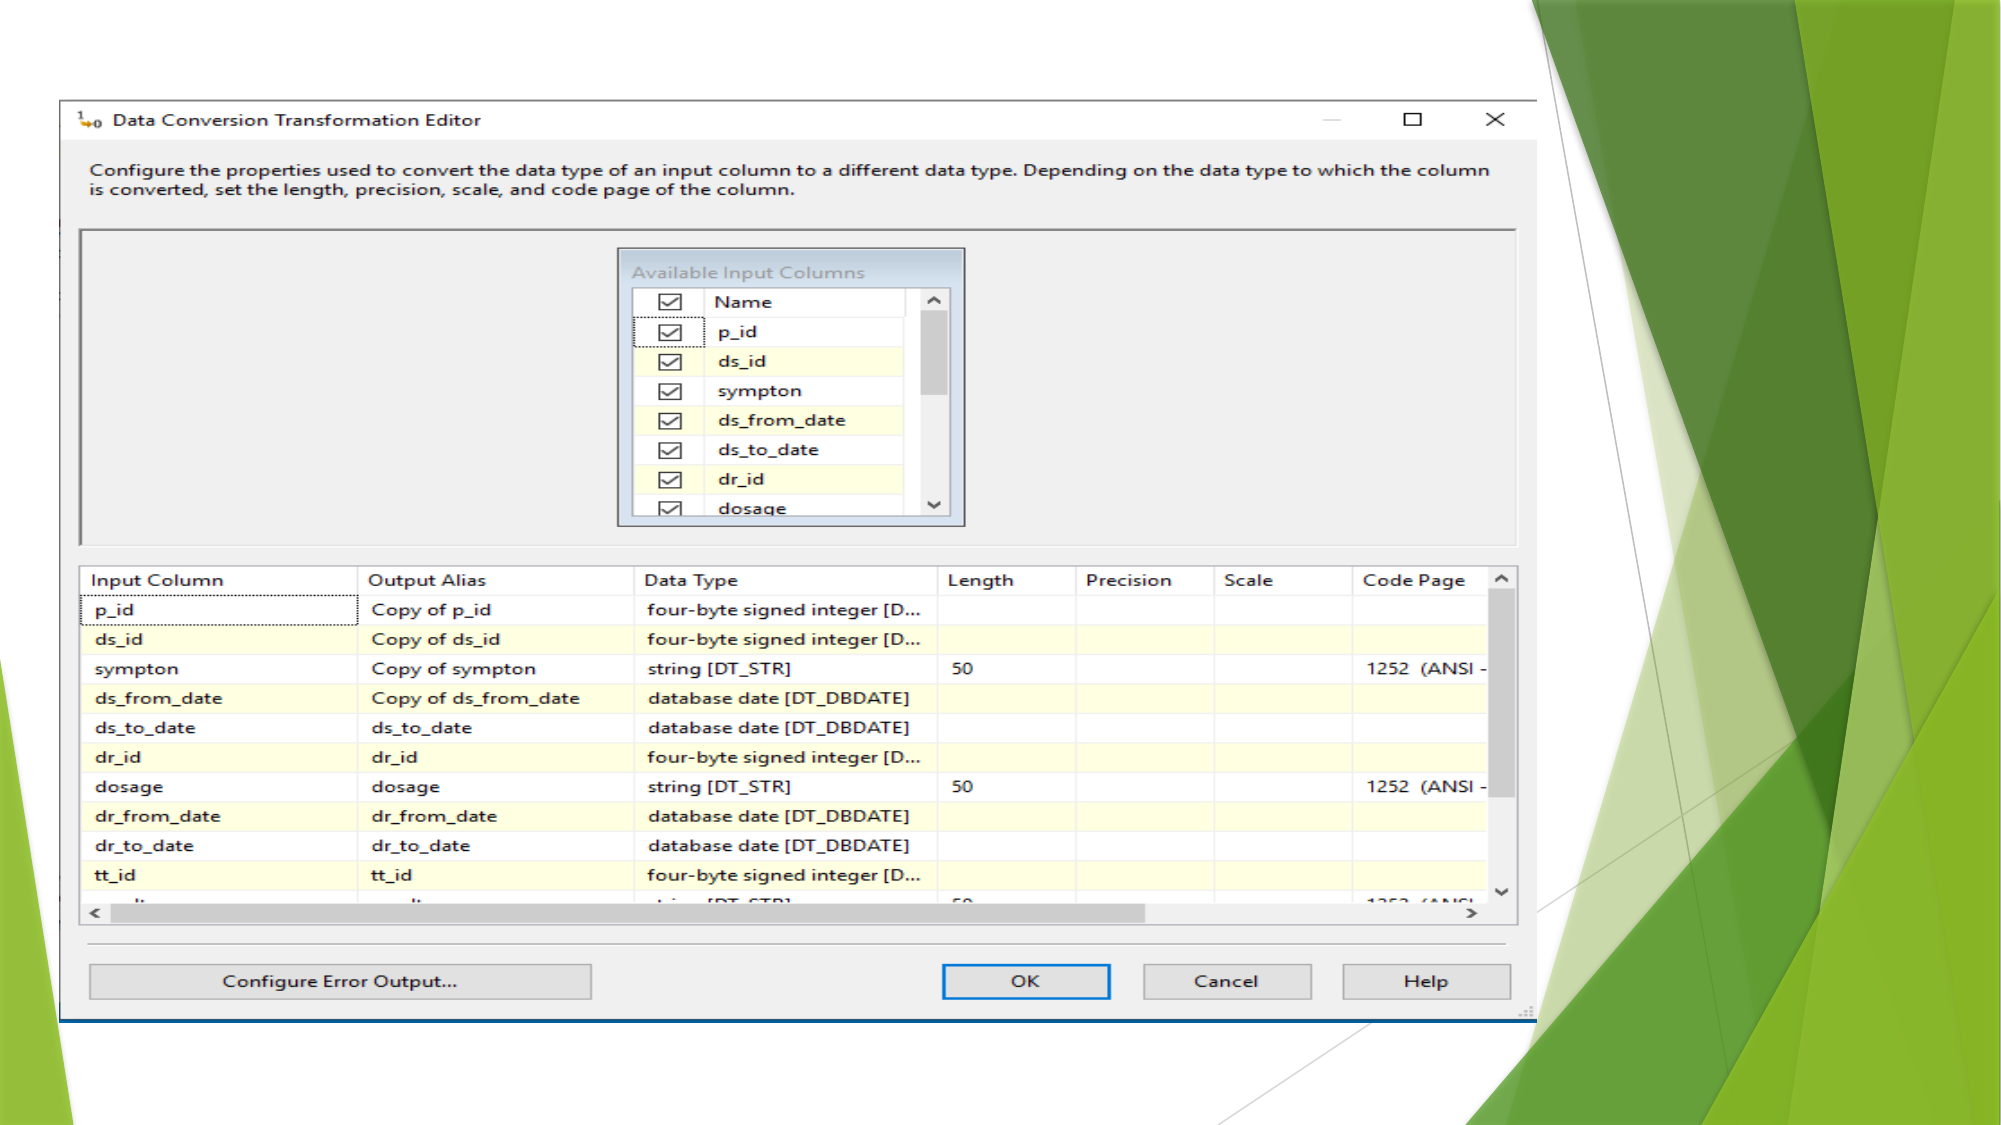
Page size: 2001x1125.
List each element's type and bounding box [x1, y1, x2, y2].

list [58, 99, 1537, 1024]
